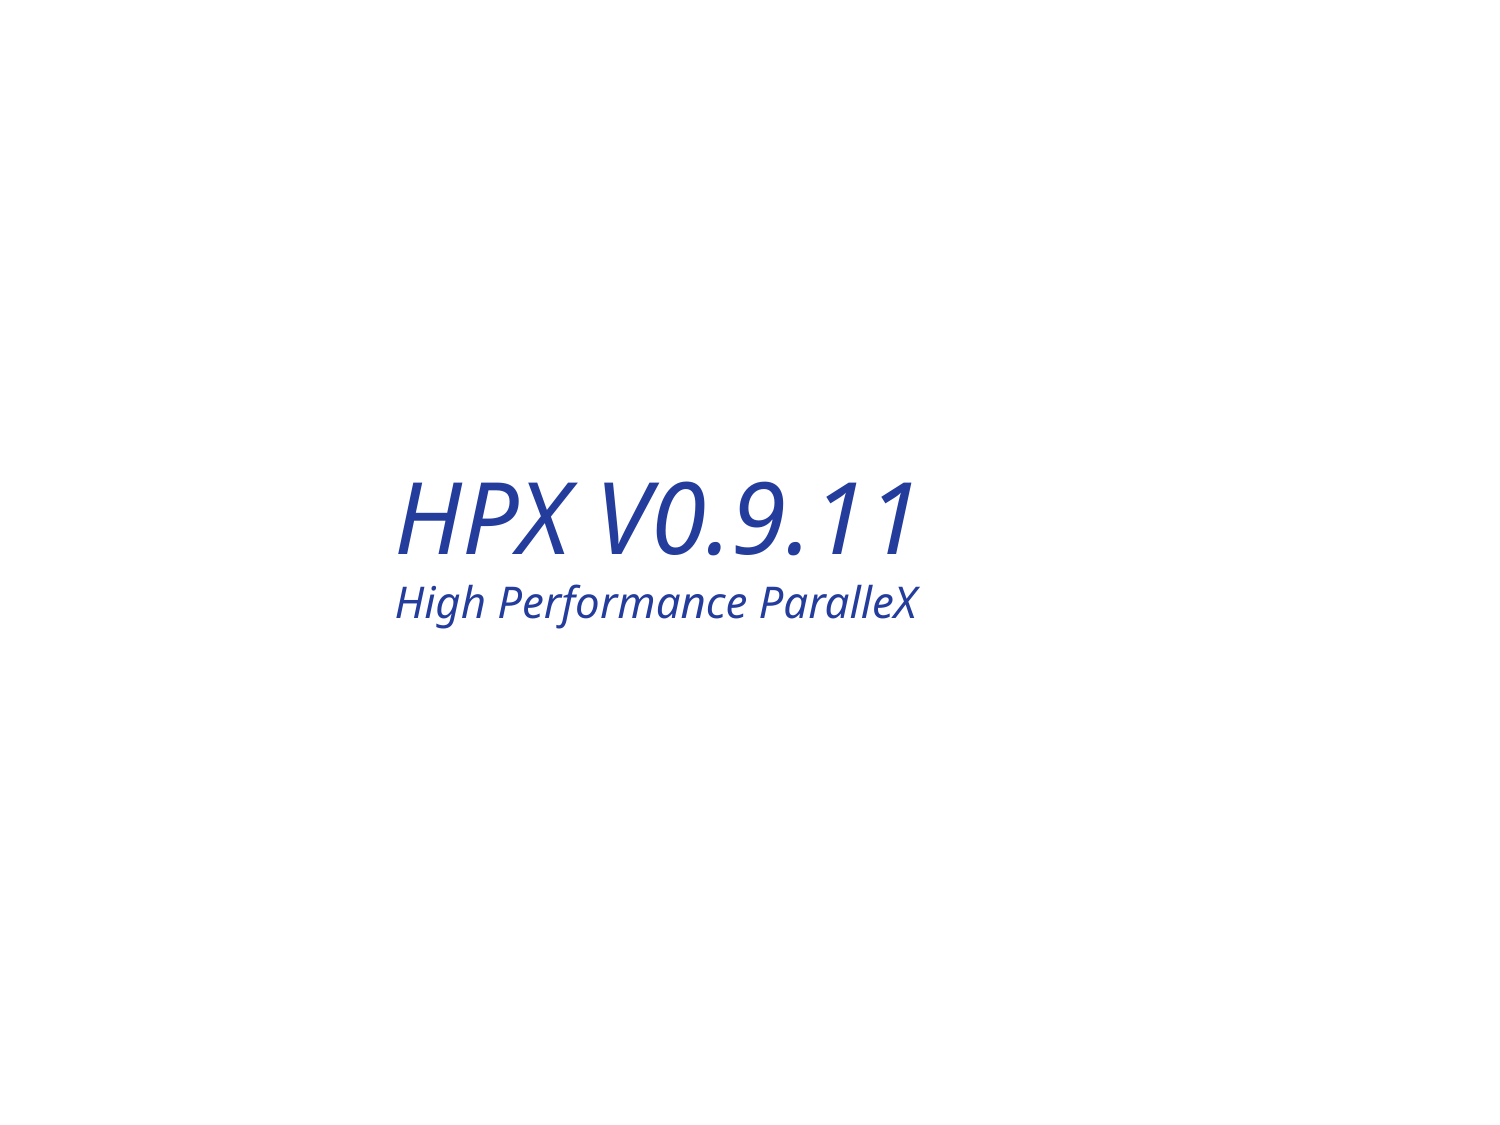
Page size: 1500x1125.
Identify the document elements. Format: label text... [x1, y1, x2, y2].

text_box HPX V0.9.11 High Performance ParalleX [379, 447, 938, 635]
